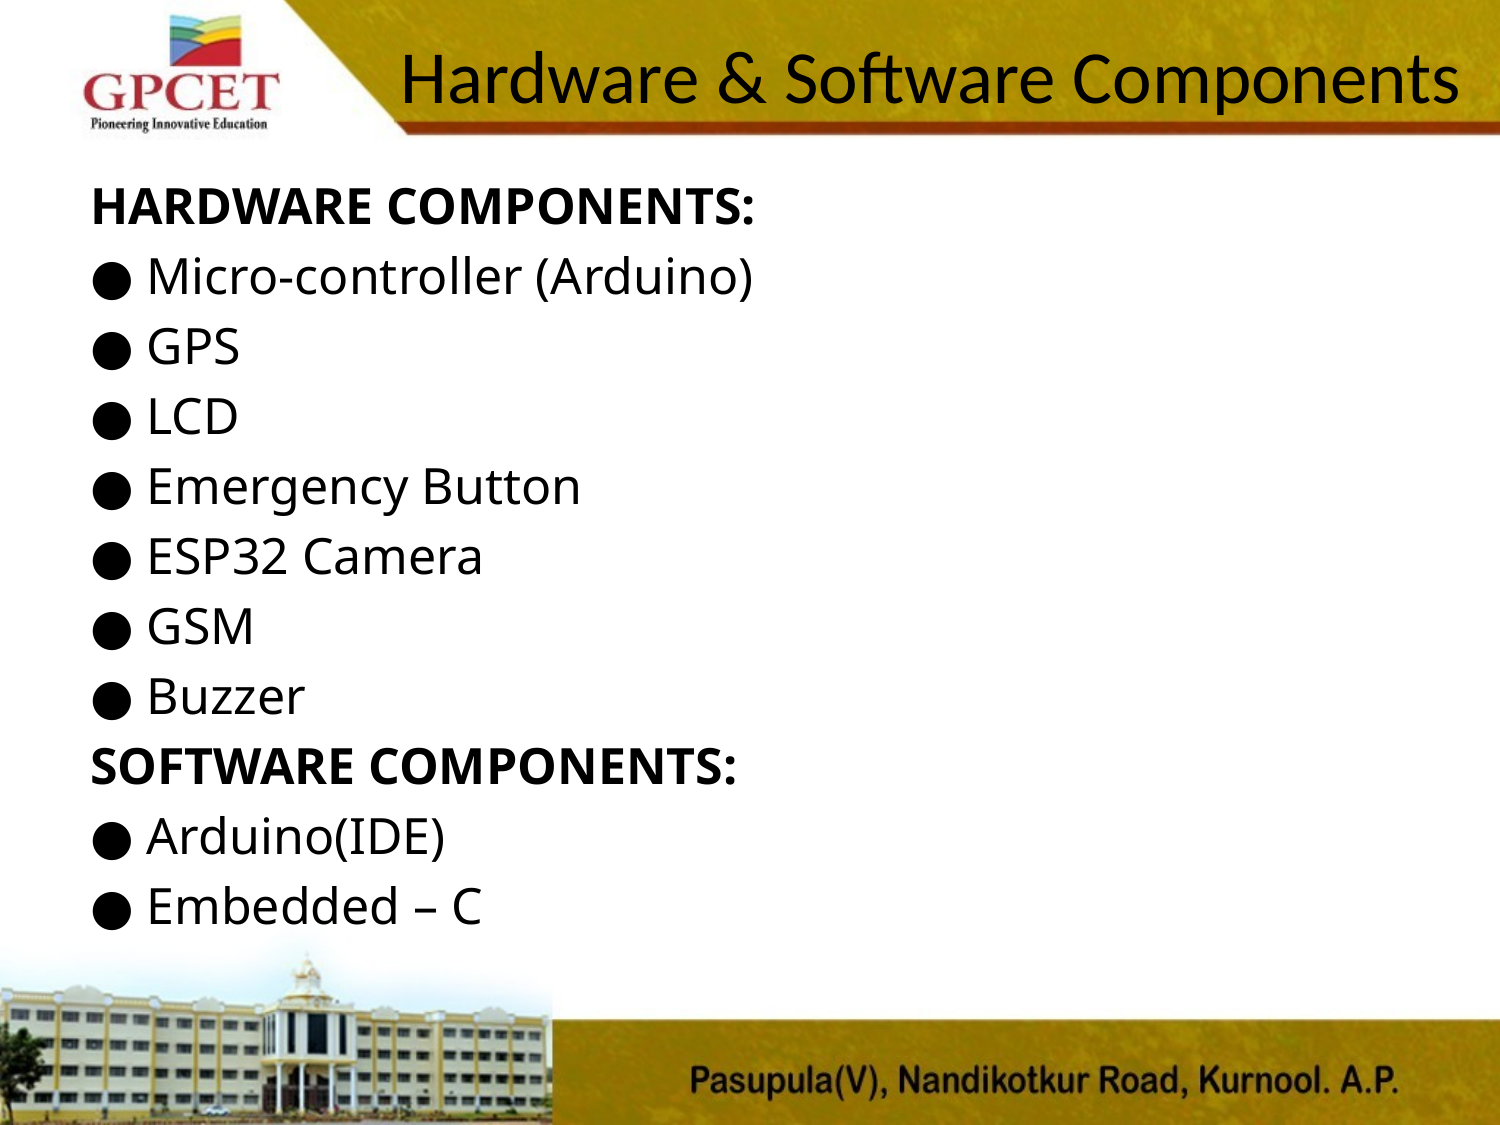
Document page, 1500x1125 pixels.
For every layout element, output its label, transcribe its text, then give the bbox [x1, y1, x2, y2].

list HARDWARE COMPONENTS: ● Micro-controller (Arduino) ● GPS ● LCD ● Emergency Button ● ESP32 Camera ● GSM ● Buzzer SOFTWARE COMPONENTS: ● Arduino(IDE) ● Embedded – C [75, 167, 1425, 990]
title Hardware & Software Components [272, 0, 1500, 167]
picture [0, 0, 1500, 1125]
